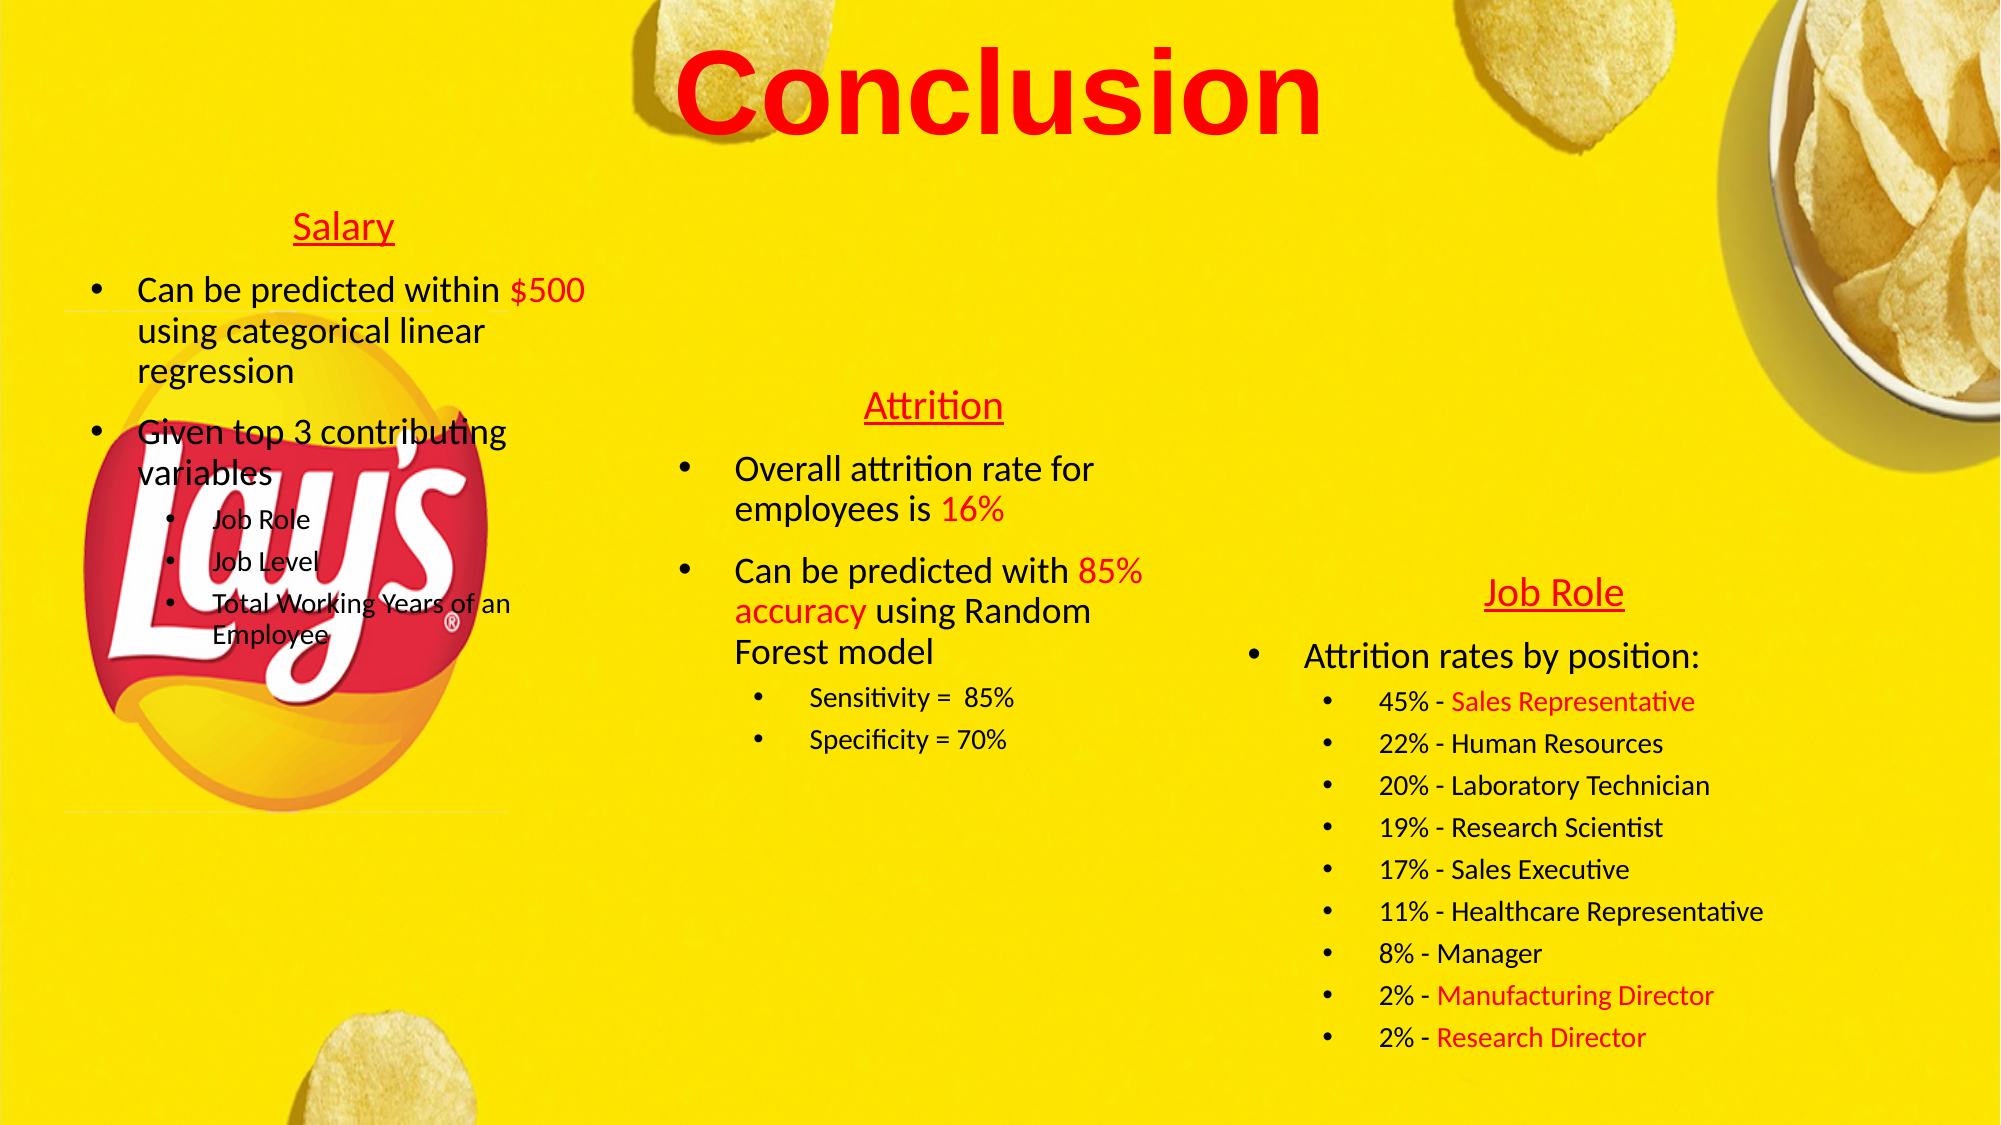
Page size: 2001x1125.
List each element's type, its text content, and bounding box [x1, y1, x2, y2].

picture [0, 0, 2001, 1125]
text_box Salary Can be predicted within $500 using categorical linear regression Given top 3 contributing variables Job Role Job Level Total Working Years of an Employee [75, 197, 612, 877]
text_box Attrition Overall attrition rate for employees is 16% Can be predicted with 85% accuracy using Random Forest model Sensitivity = 85% Specificity = 70% [663, 375, 1205, 1055]
title Conclusion [249, 23, 1750, 168]
text_box Job Role Attrition rates by position: 45% - Sales Representative 22% - Human Resources 20% - Laboratory Technician 19% - Research Scientist 17% - Sales Executive 11% - Healthcare Representative 8% - Manager 2% - Manufacturing Director 2% - Research Director [1232, 562, 1876, 1099]
